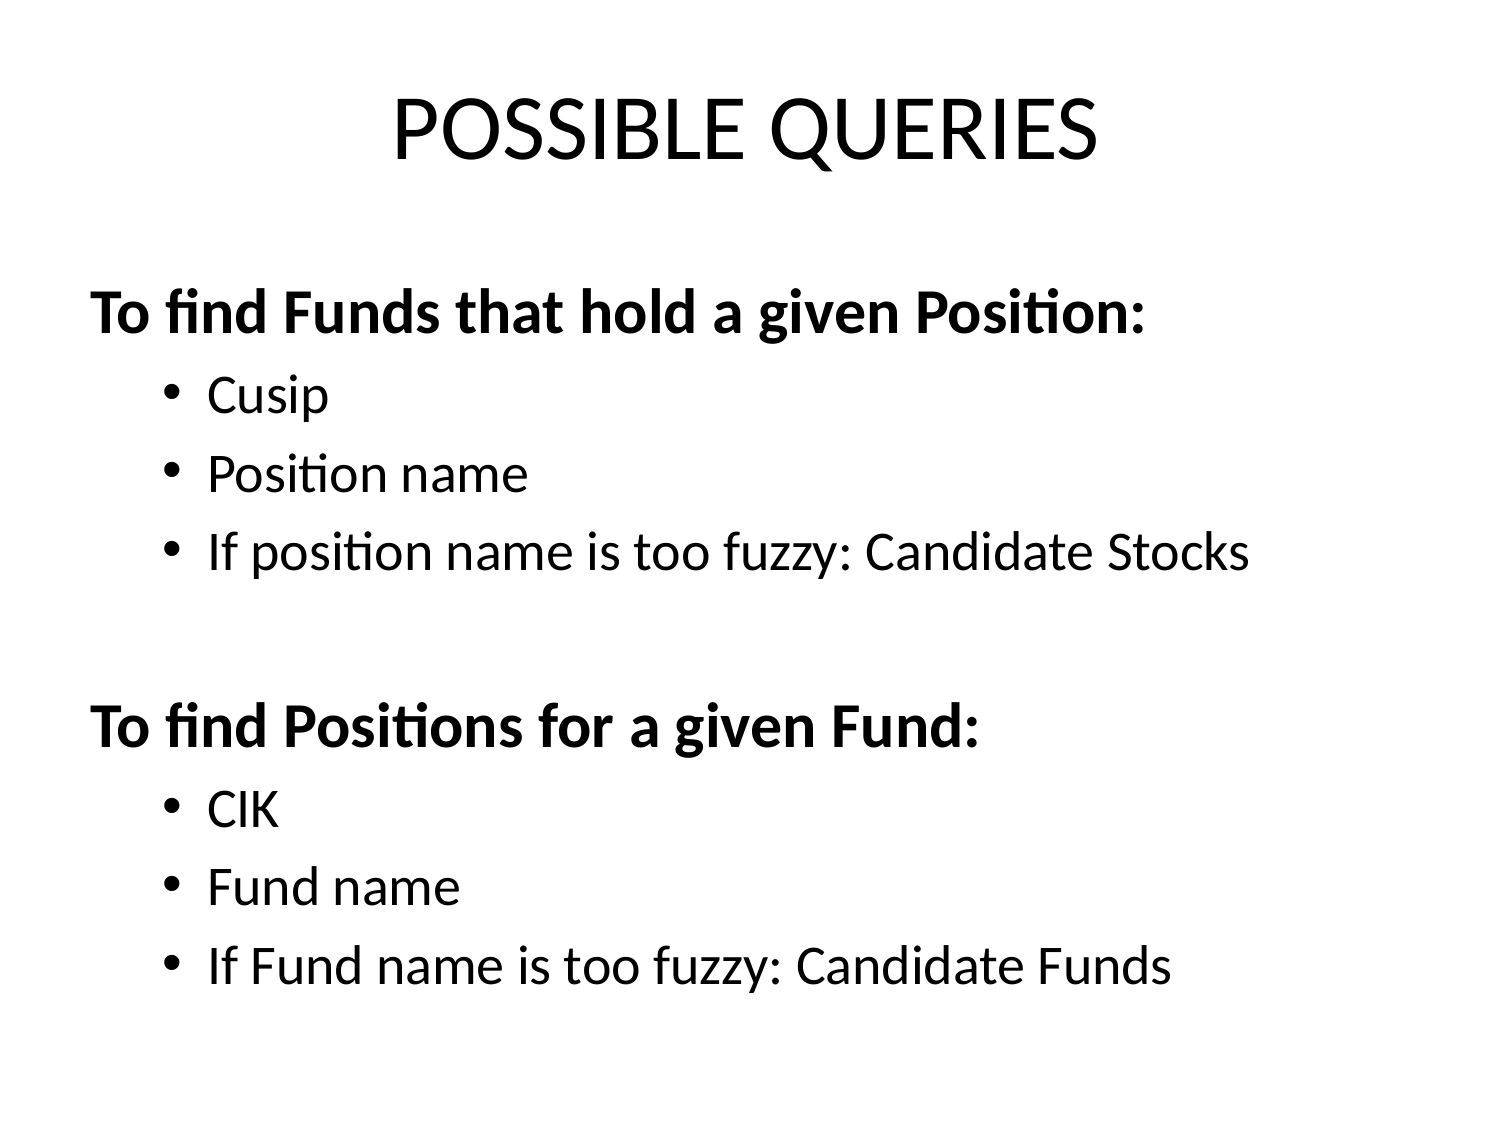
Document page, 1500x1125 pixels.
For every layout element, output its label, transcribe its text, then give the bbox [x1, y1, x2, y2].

text_box POSSIBLE QUERIES [376, 58, 1116, 187]
list To find Funds that hold a given Position: Cusip Position name If position name is too fuzzy: Candidate Stocks To find Positions for a given Fund: CIK Fund name If Fund name is too fuzzy: Candidate Funds [75, 262, 1425, 1005]
